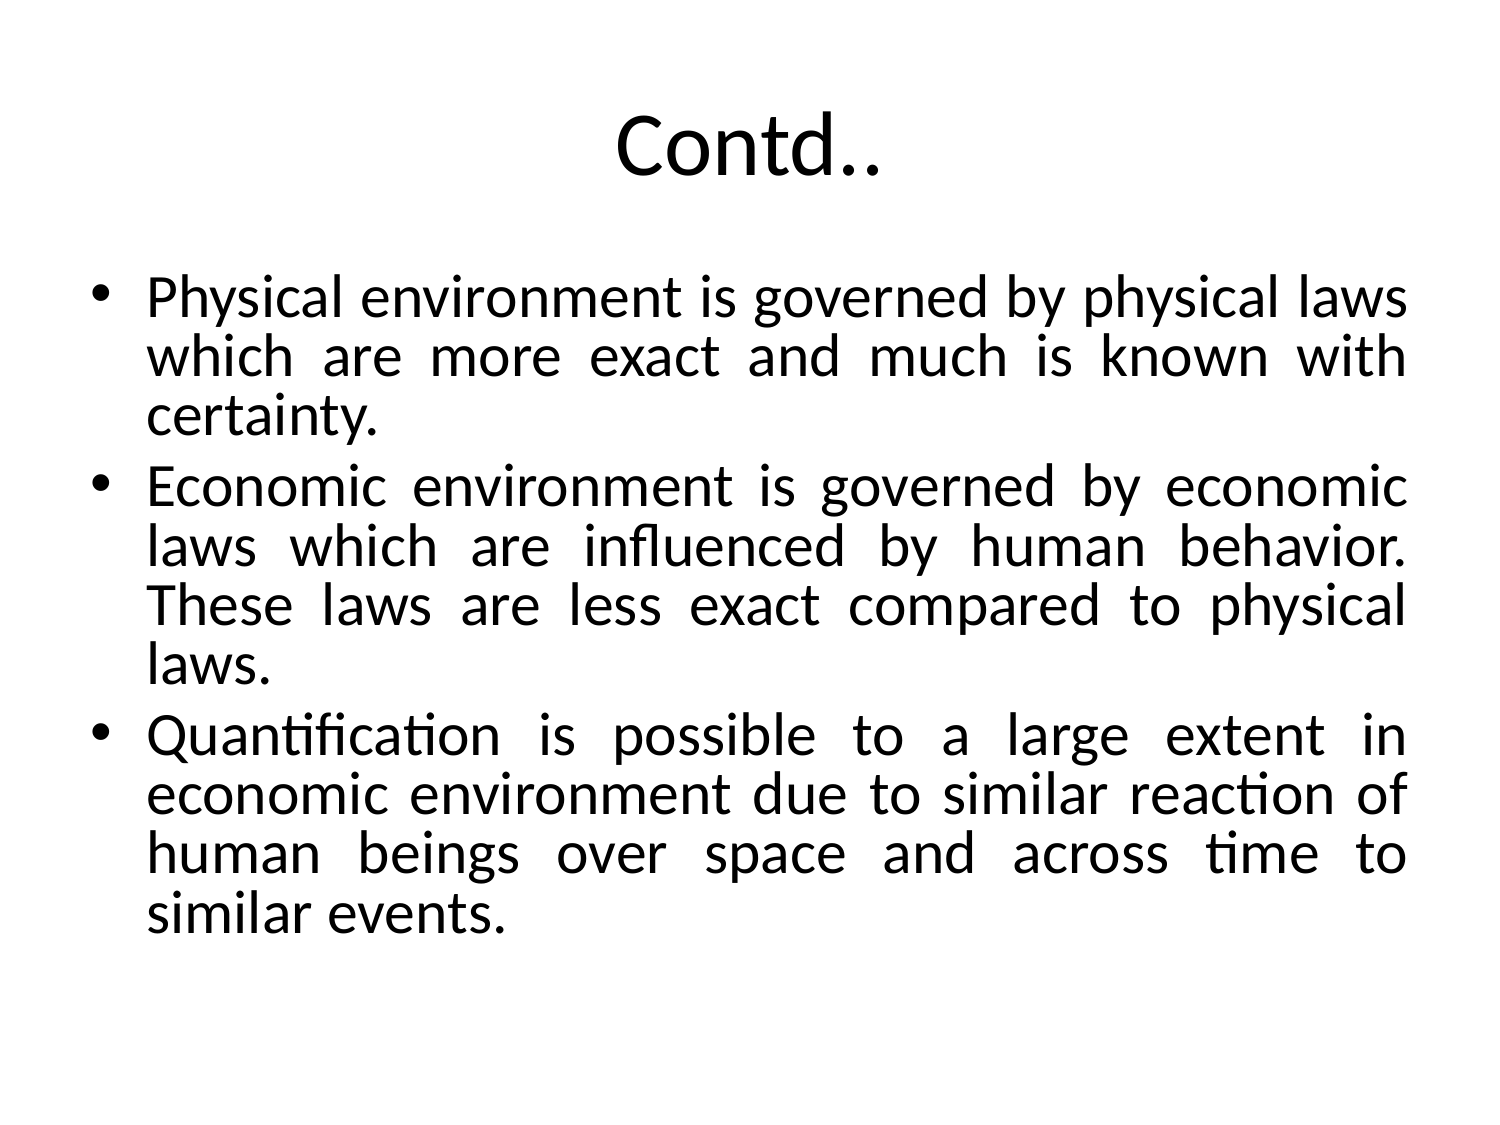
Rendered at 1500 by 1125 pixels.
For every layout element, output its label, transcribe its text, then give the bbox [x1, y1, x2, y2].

title Contd.. [75, 45, 1425, 233]
list Physical environment is governed by physical laws which are more exact and much is known with certainty. Economic environment is governed by economic laws which are influenced by human behavior. These laws are less exact compared to physical laws. Quantification is possible to a large extent in economic environment due to similar reaction of human beings over space and across time to similar events. [75, 262, 1425, 1005]
